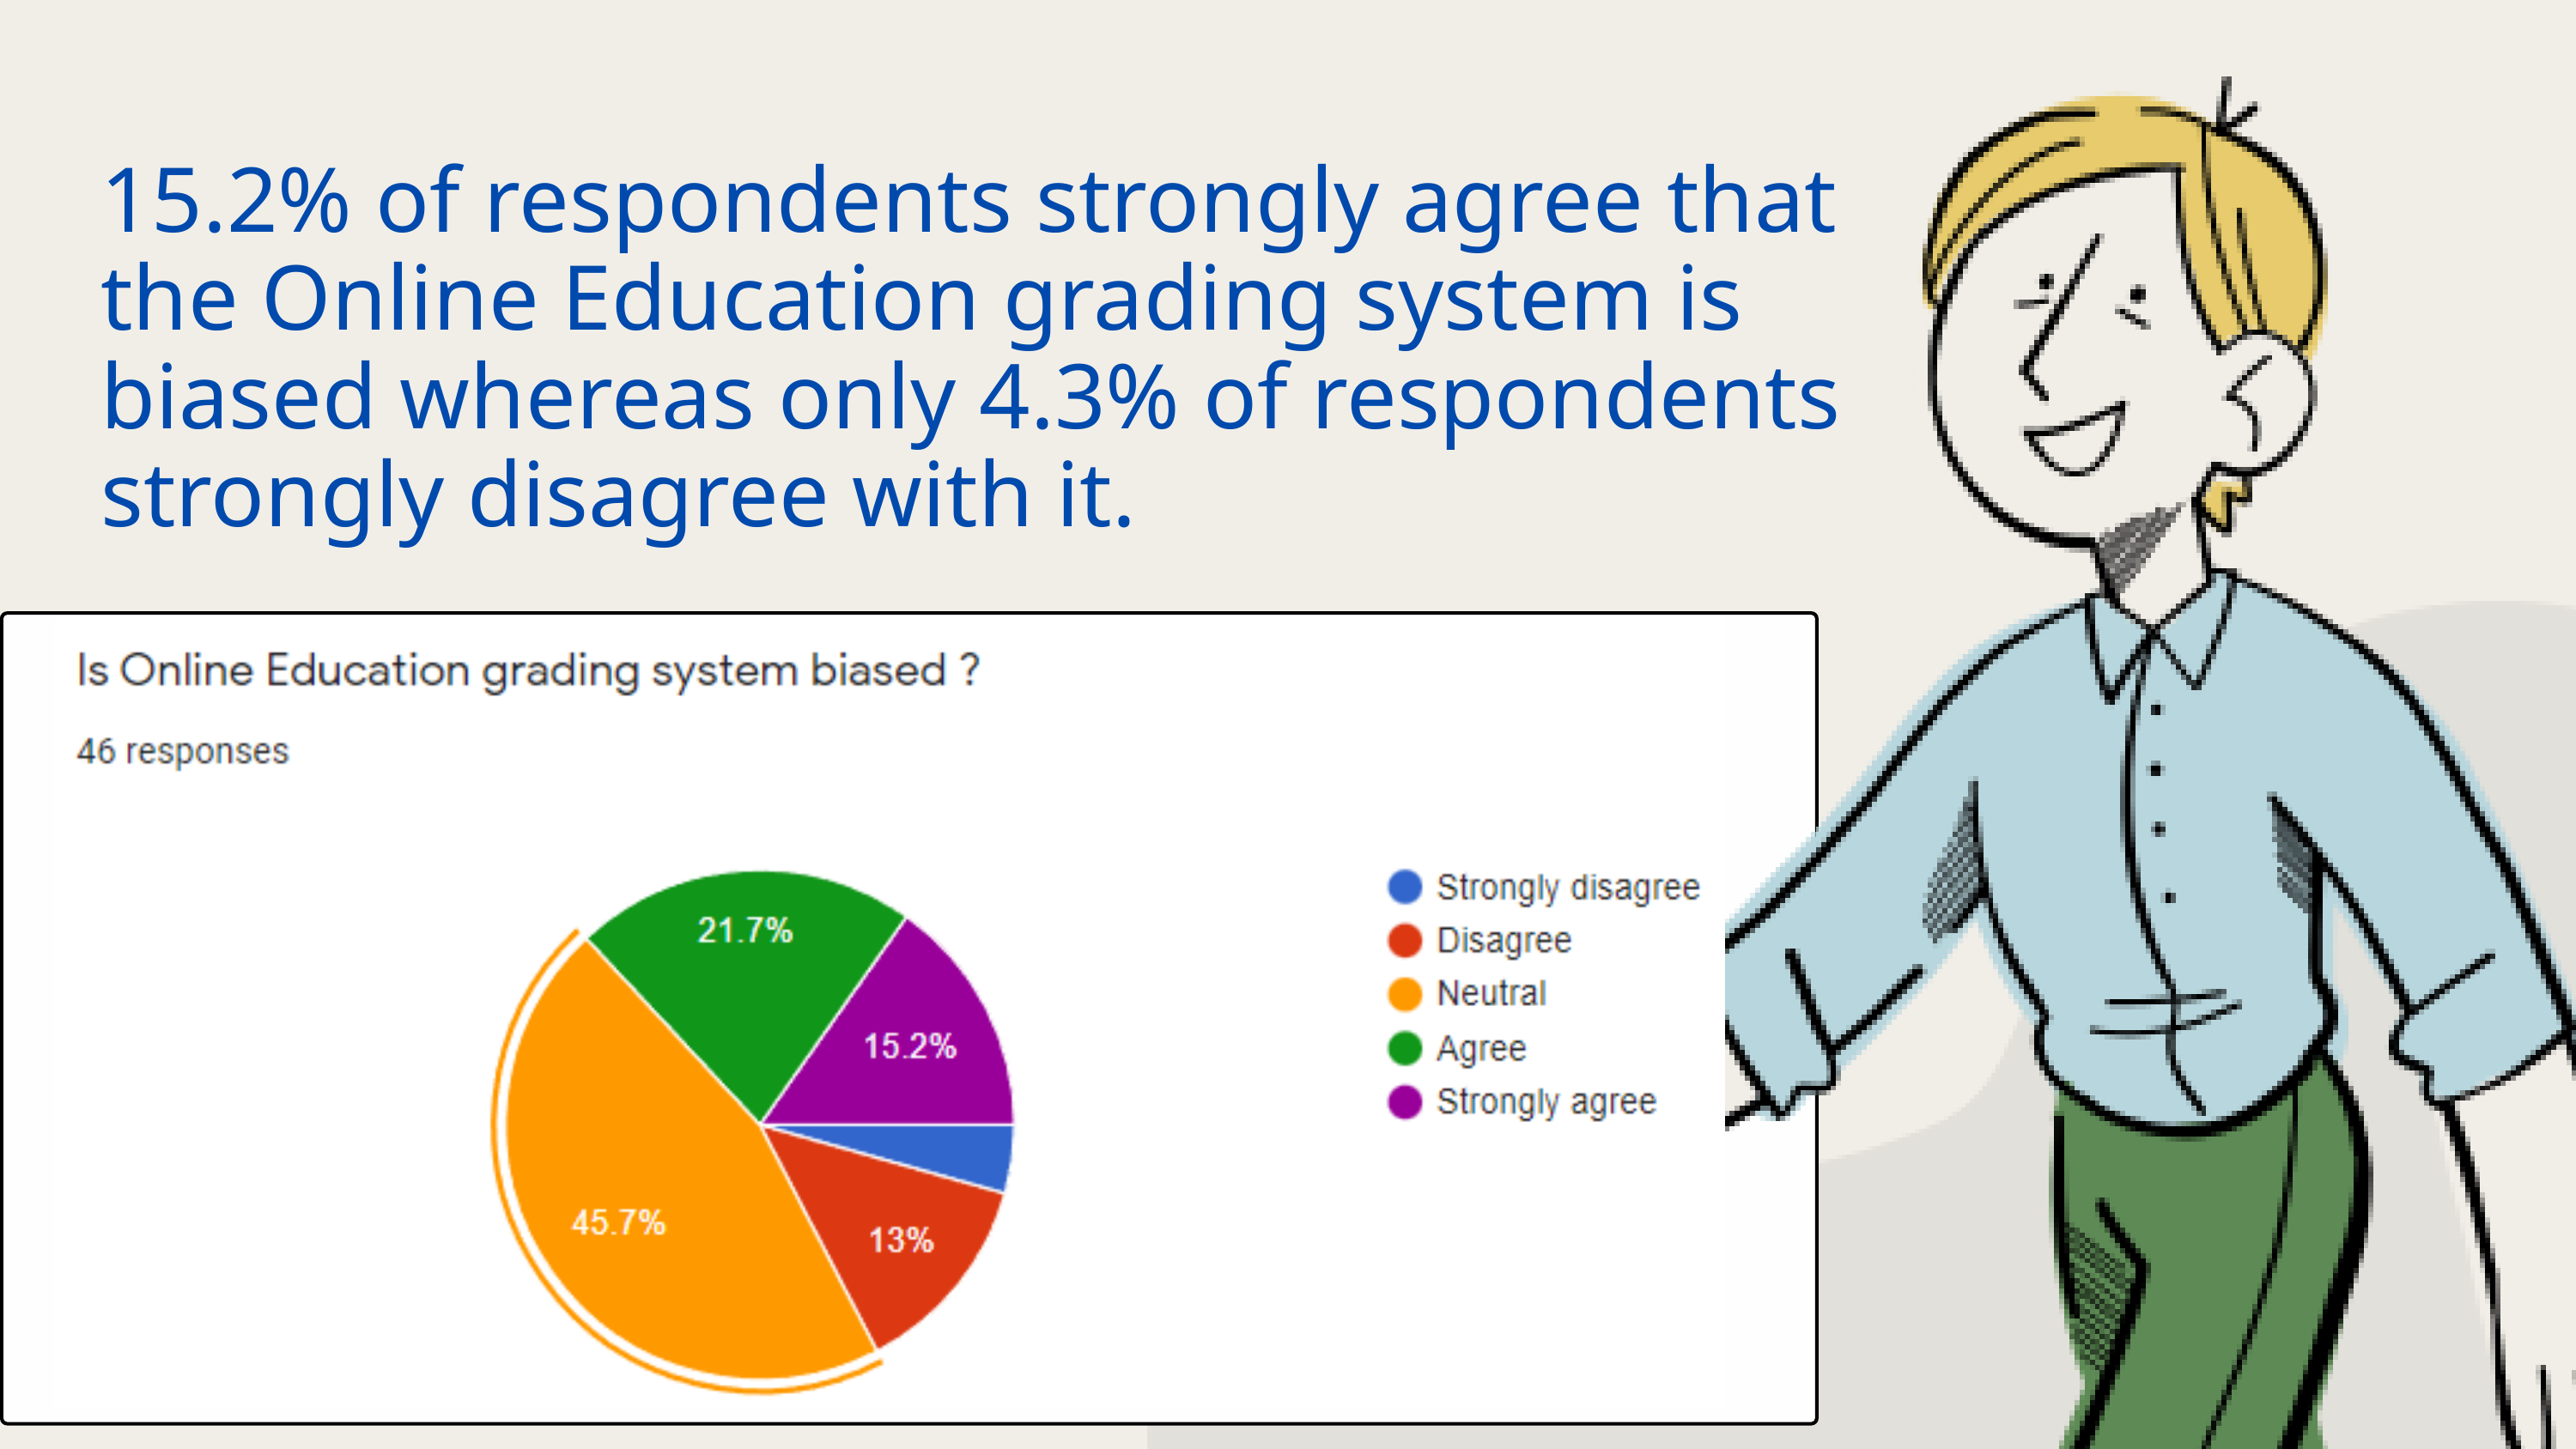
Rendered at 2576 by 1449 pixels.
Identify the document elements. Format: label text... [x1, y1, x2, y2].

picture [53, 76, 2576, 1449]
text_box 15.2% of respondents strongly agree that the Online Education grading system is biased whereas only 4.3% of respondents strongly disagree with it. [100, 151, 1345, 545]
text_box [0, 610, 1345, 1426]
